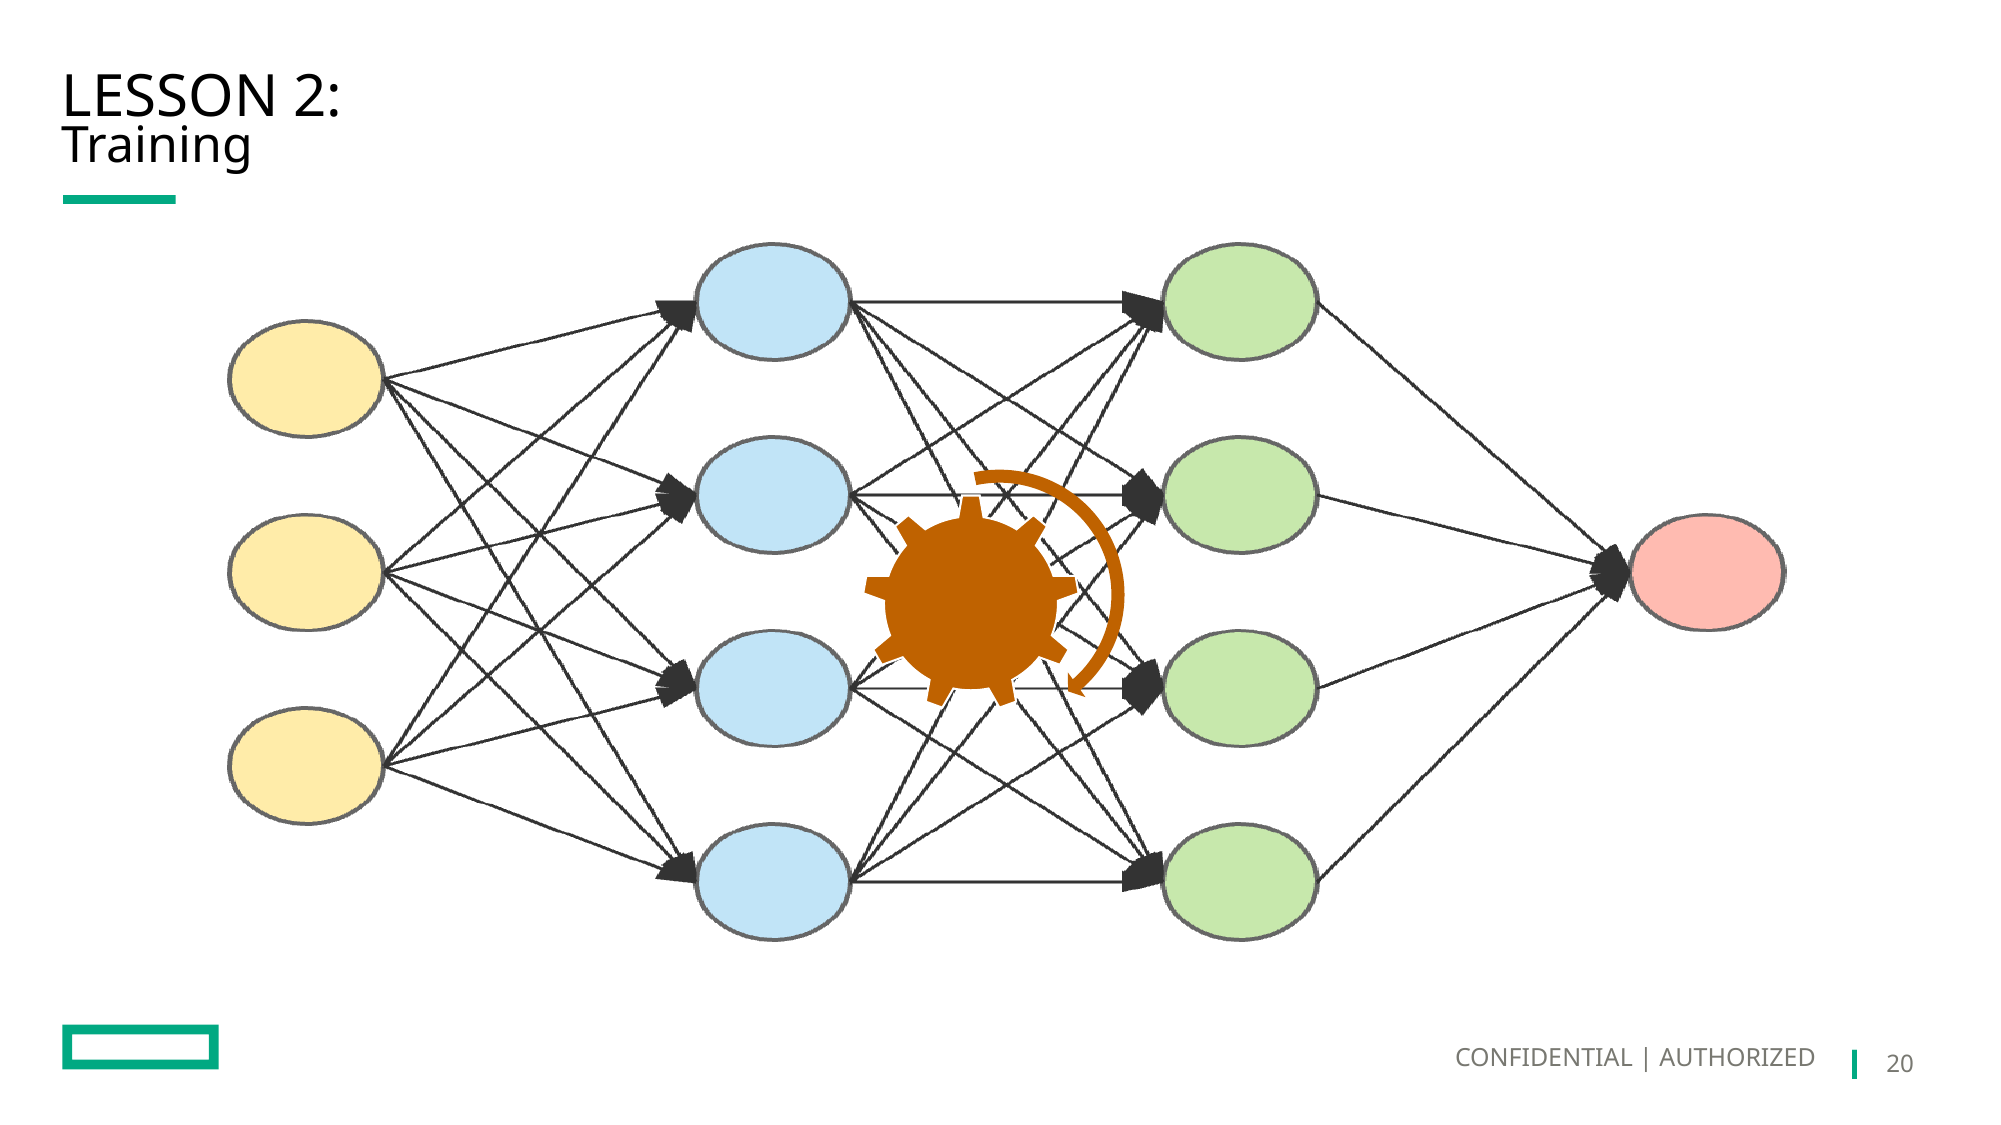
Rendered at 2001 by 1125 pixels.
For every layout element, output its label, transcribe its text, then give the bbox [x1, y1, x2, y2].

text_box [670, 395, 1252, 792]
footer CONFIDENTIAL | AUTHORIZED [610, 1005, 1838, 1073]
picture [1852, 1043, 1857, 1079]
list Training [42, 111, 1942, 183]
slide_number 20 [1837, 1033, 1950, 1094]
title Lesson 2: [42, 60, 1938, 135]
picture [217, 229, 1805, 958]
